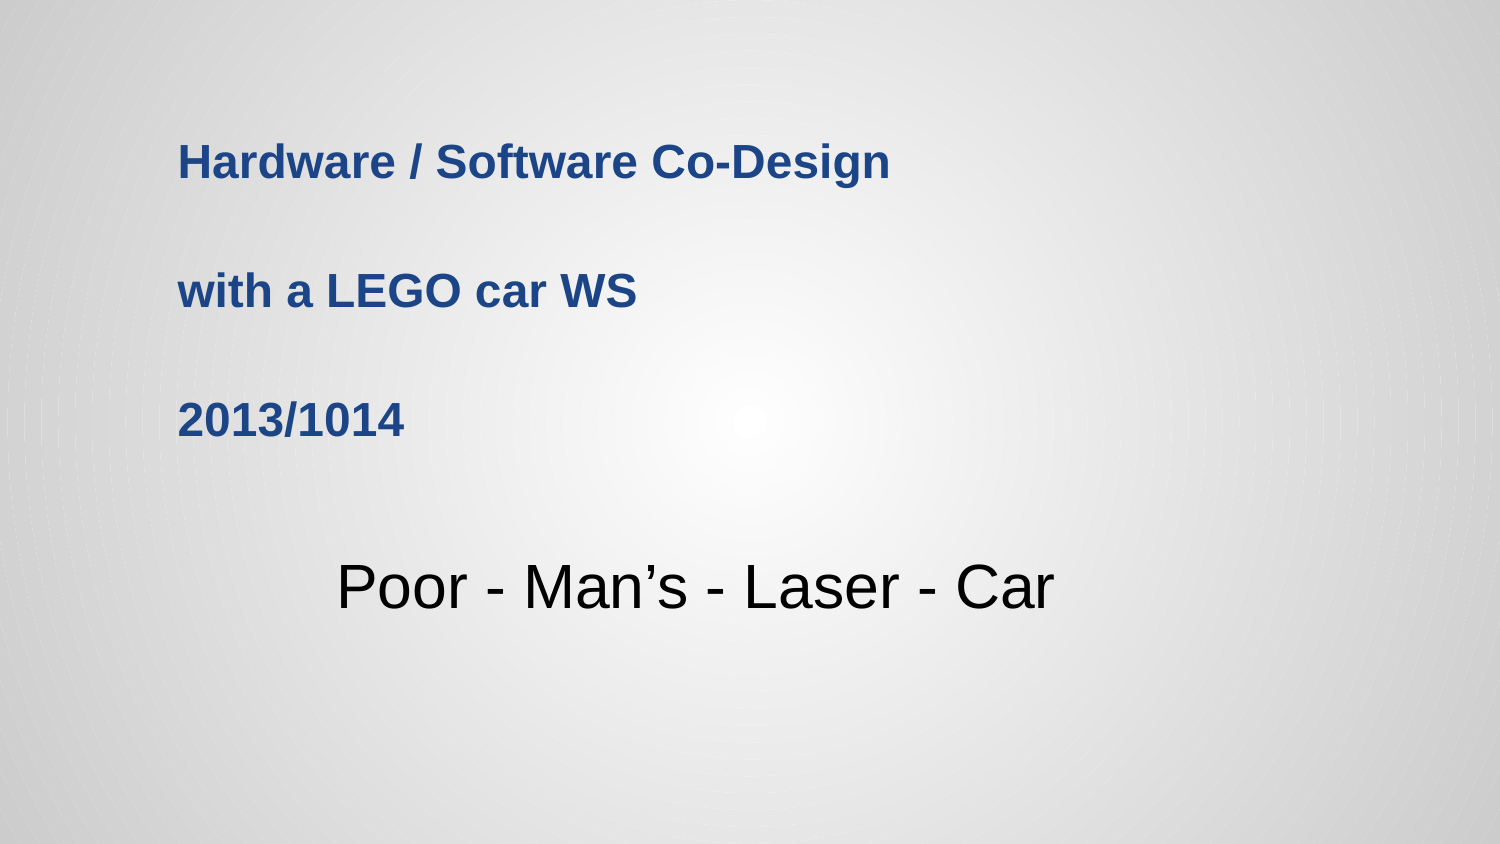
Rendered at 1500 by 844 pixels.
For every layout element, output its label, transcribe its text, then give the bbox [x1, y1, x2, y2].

text_box Poor - Man’s - Laser - Car [321, 530, 1248, 797]
title Hardware / Software Co-Design with a LEGO car WS 2013/1014 [112, 84, 1388, 461]
